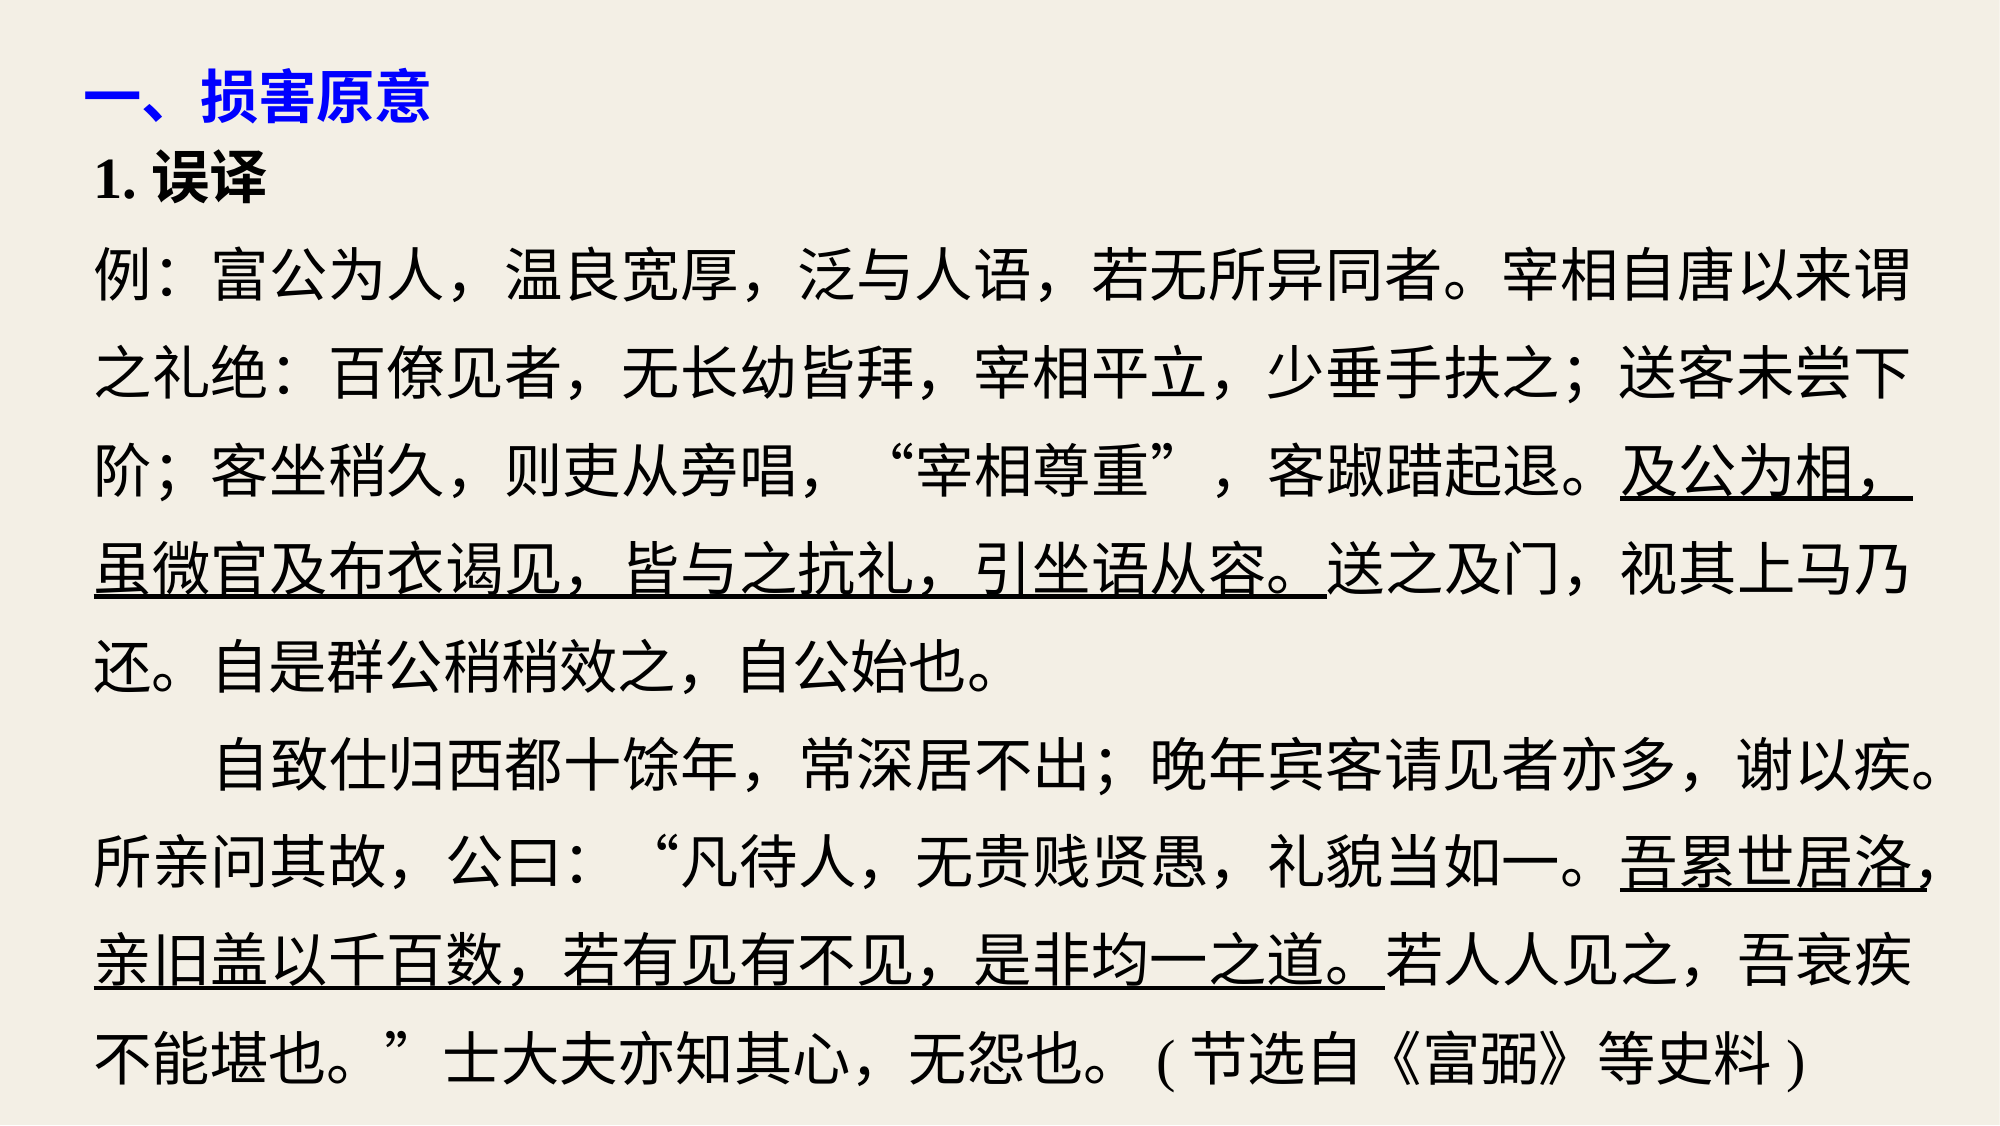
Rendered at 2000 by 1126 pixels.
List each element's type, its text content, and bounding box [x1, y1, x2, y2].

text_box 一、损害原意 [63, 15, 1905, 141]
text_box 1.误译 例：富公为人，温良宽厚，泛与人语，若无所异同者。宰相自唐以来谓之礼绝：百僚见者，无长幼皆拜，宰相平立，少垂手扶之；送客未尝下阶；客坐稍久，则吏从旁唱，“宰相尊重”，客踧踖起退。及公为相，虽微官及布衣谒见，皆与之抗礼，引坐语从容。送之及门，视其上马乃还。自是群公稍稍效之，自公始也。 自致仕归西都十馀年，常深居不出；晚年宾客请见者亦多，谢以疾。所亲问其故，公曰：“凡待人，无贵贱贤愚，礼貌当如一。吾累世居洛，亲旧盖以千百数，若有见有不见，是非均一之道。若人人见之，吾衰疾不能堪也。”士大夫亦知其心，无怨也。(节选自《富弼》等史料) [73, 101, 1933, 1102]
